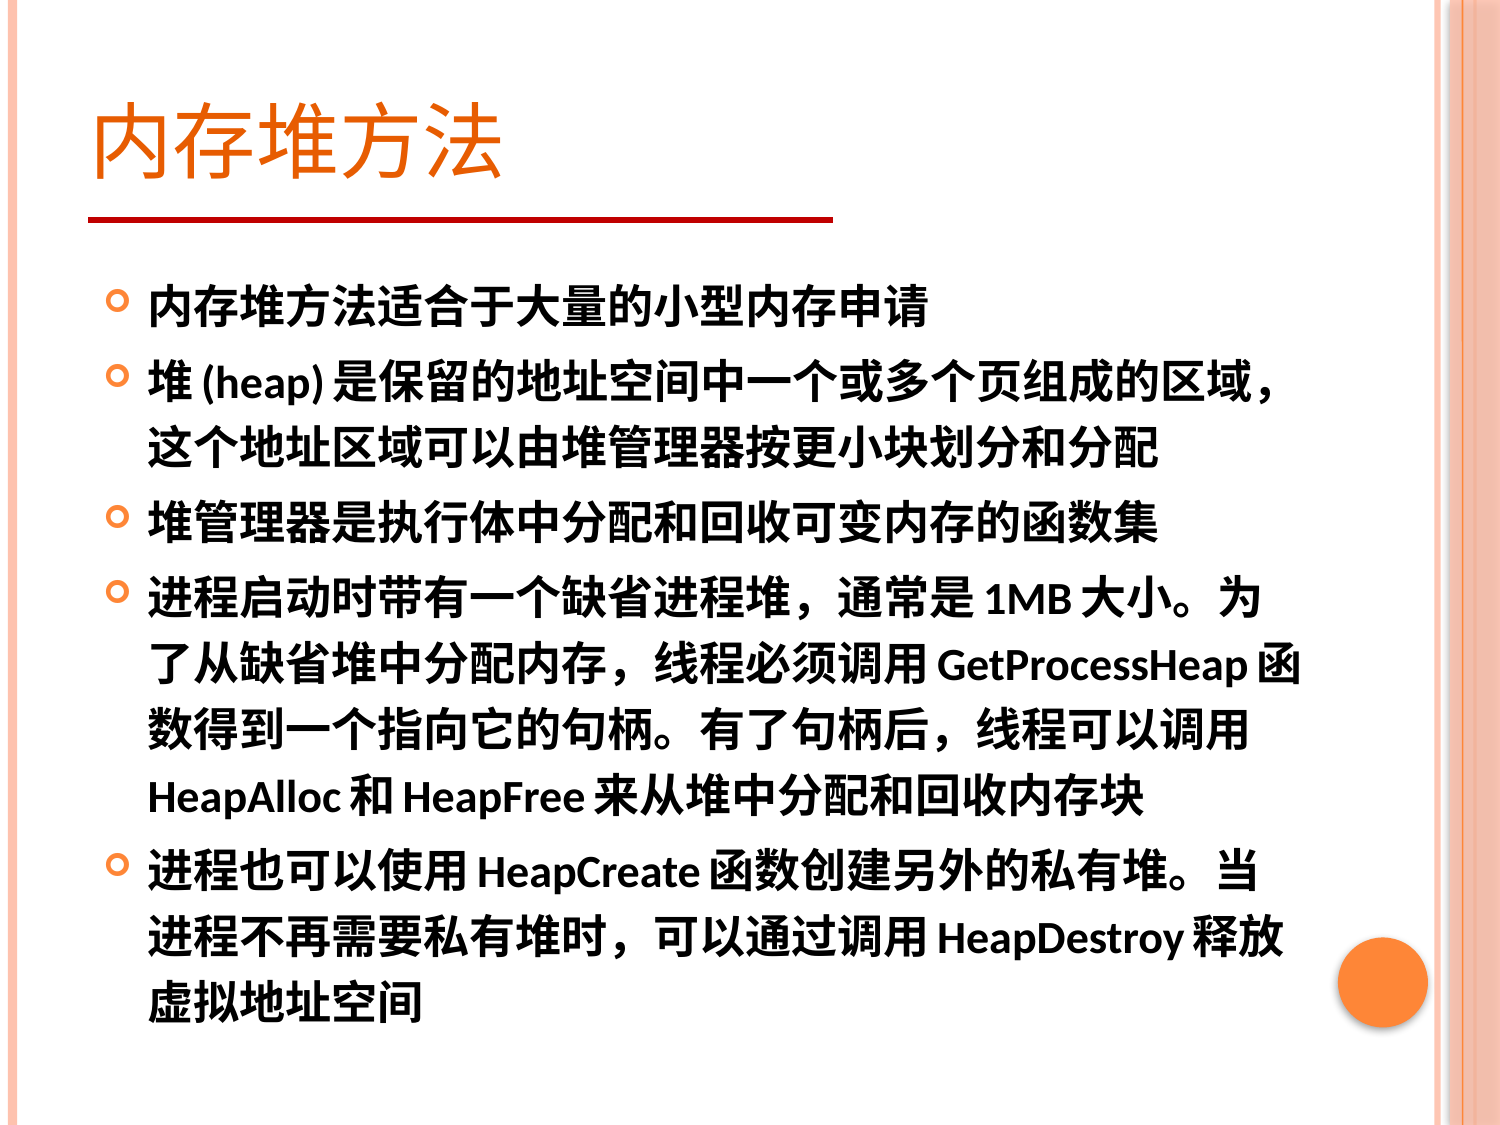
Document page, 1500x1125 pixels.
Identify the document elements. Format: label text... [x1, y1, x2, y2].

list 内存堆方法适合于大量的小型内存申请 堆(heap)是保留的地址空间中一个或多个页组成的区域，这个地址区域可以由堆管理器按更小块划分和分配 堆管理器是执行体中分配和回收可变内存的函数集 进程启动时带有一个缺省进程堆，通常是1MB大小。为了从缺省堆中分配内存，线程必须调用GetProcessHeap函数得到一个指向它的句柄。有了句柄后，线程可以调用HeapAlloc和HeapFree来从堆中分配和回收内存块 进程也可以使用HeapCreate函数创建另外的私有堆。当进程不再需要私有堆时，可以通过调用HeapDestroy释放虚拟地址空间 [88, 259, 1319, 1047]
title 内存堆方法 [75, 45, 1300, 197]
